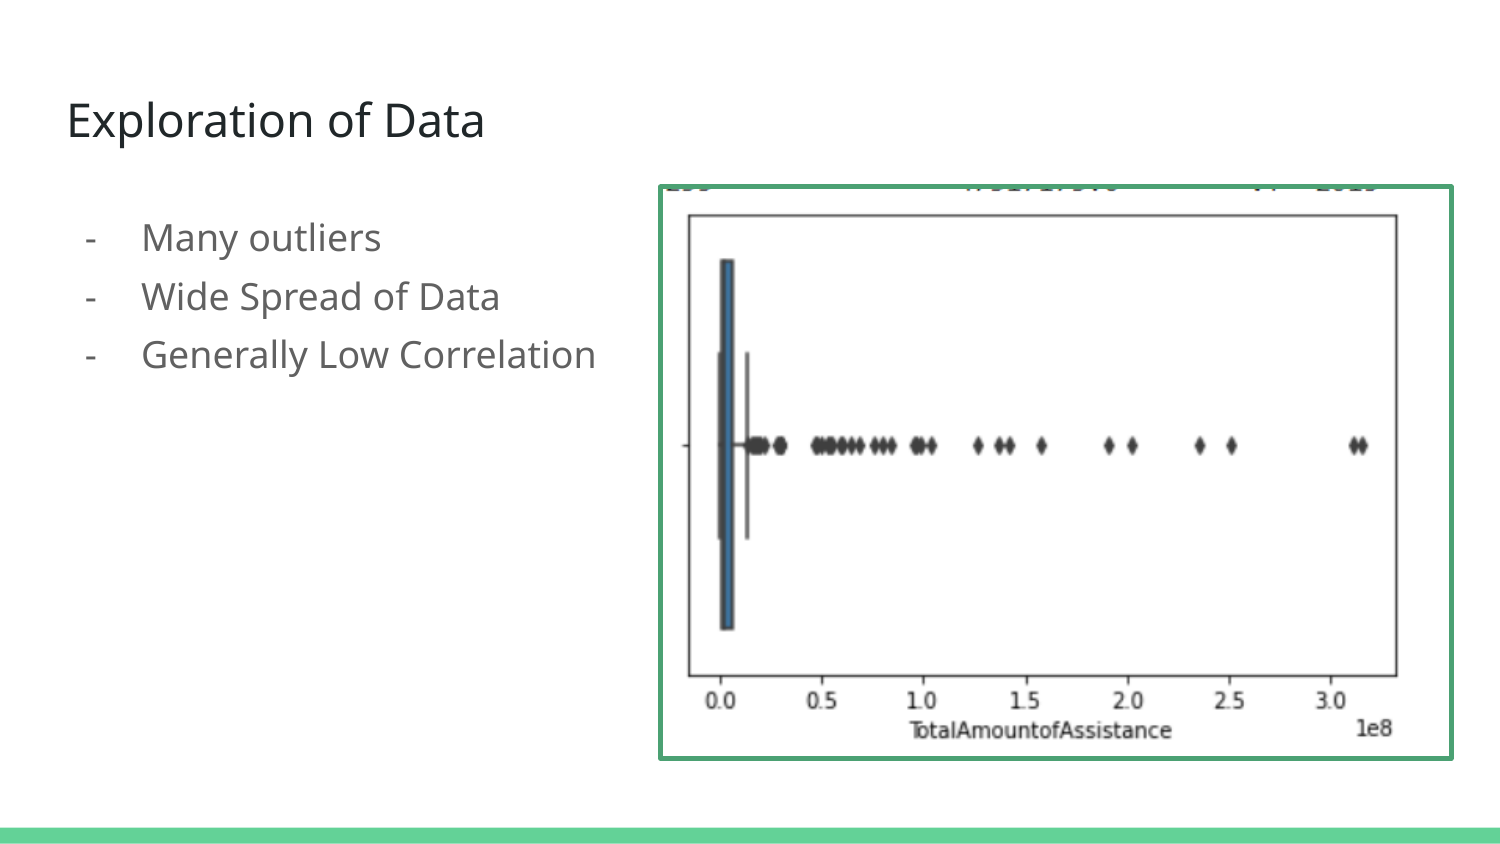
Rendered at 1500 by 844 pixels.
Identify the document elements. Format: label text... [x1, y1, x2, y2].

title Exploration of Data [51, 72, 1449, 167]
list Many outliers Wide Spread of Data Generally Low Correlation [51, 189, 658, 750]
picture [662, 188, 1450, 757]
